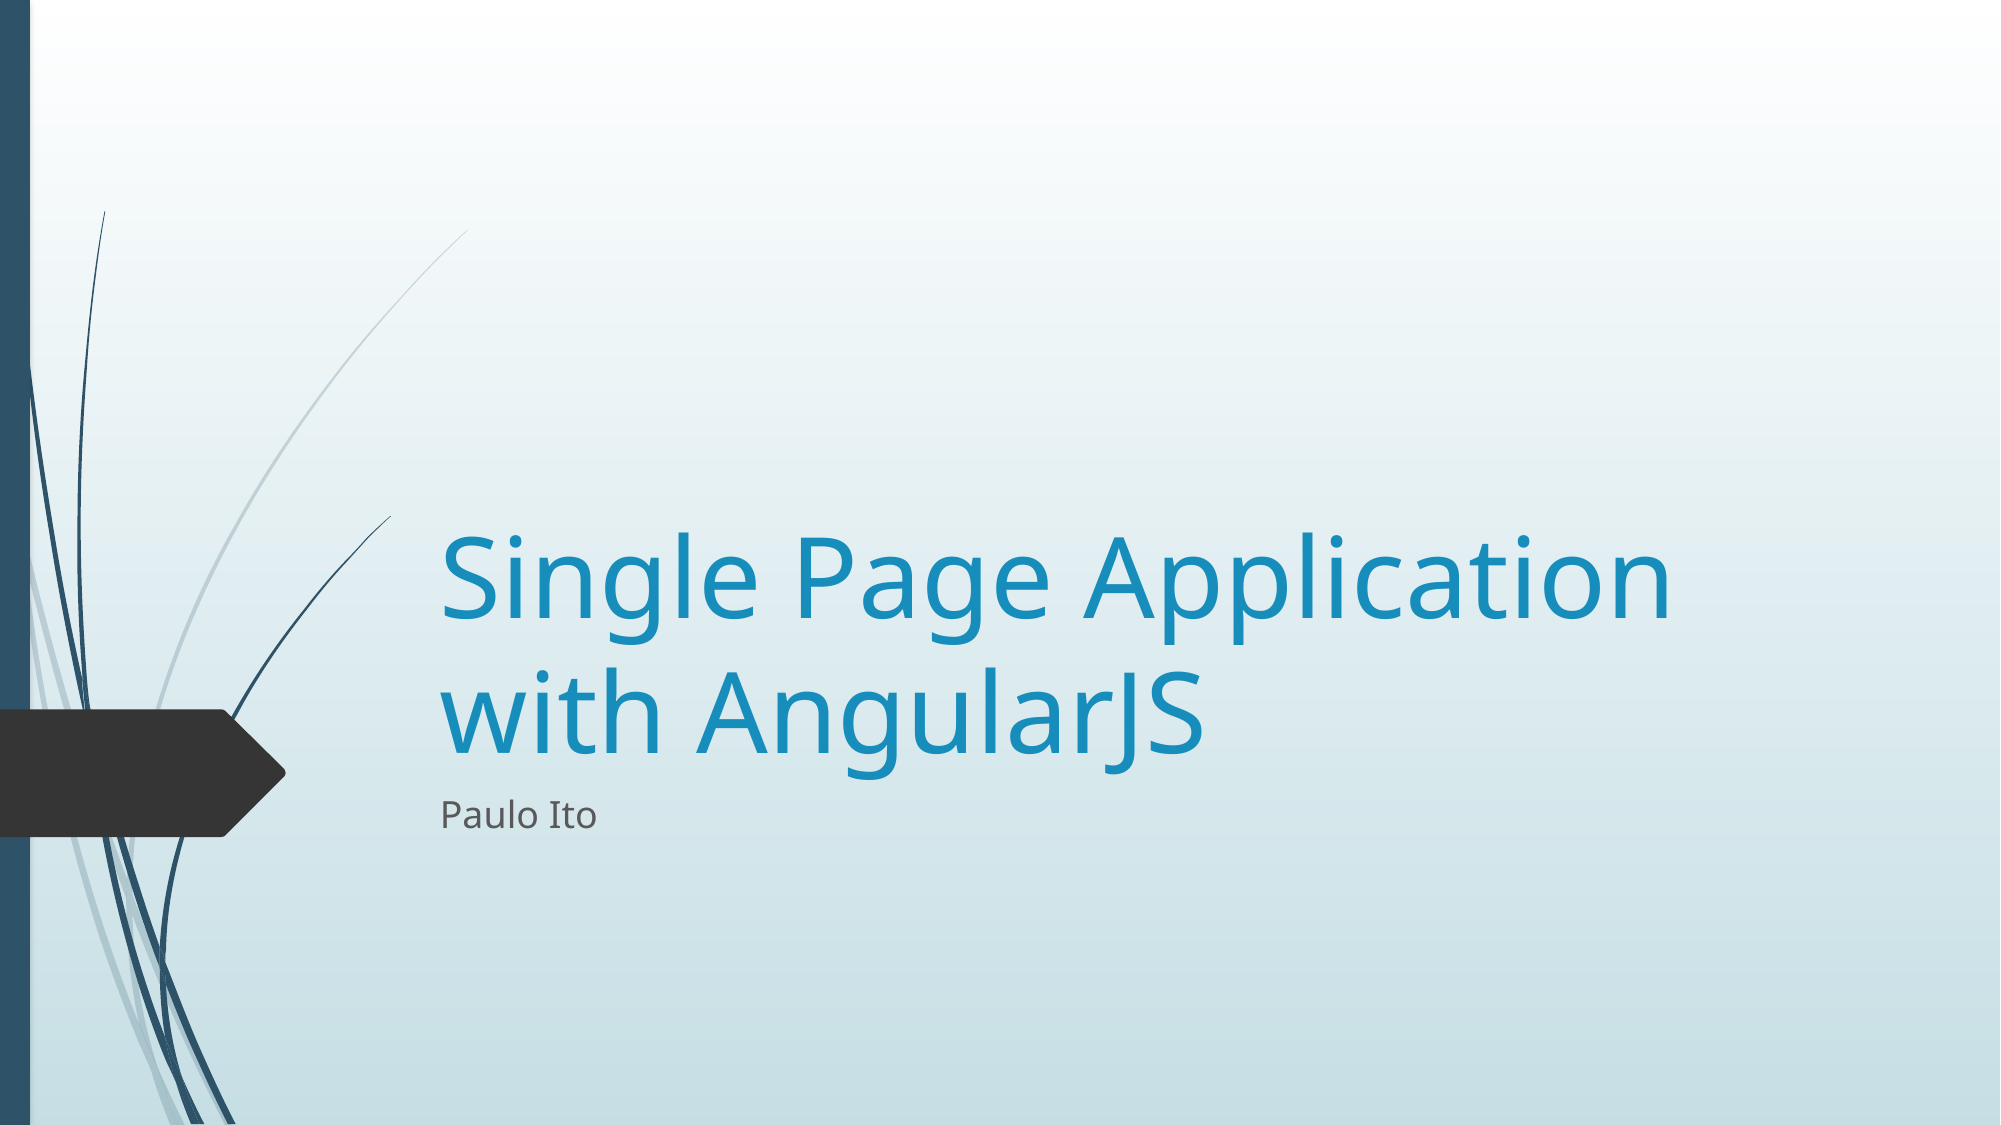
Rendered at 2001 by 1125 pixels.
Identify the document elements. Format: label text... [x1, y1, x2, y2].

subtitle Paulo Ito [424, 783, 1888, 969]
title Single Page Application with AngularJS [424, 412, 1888, 783]
